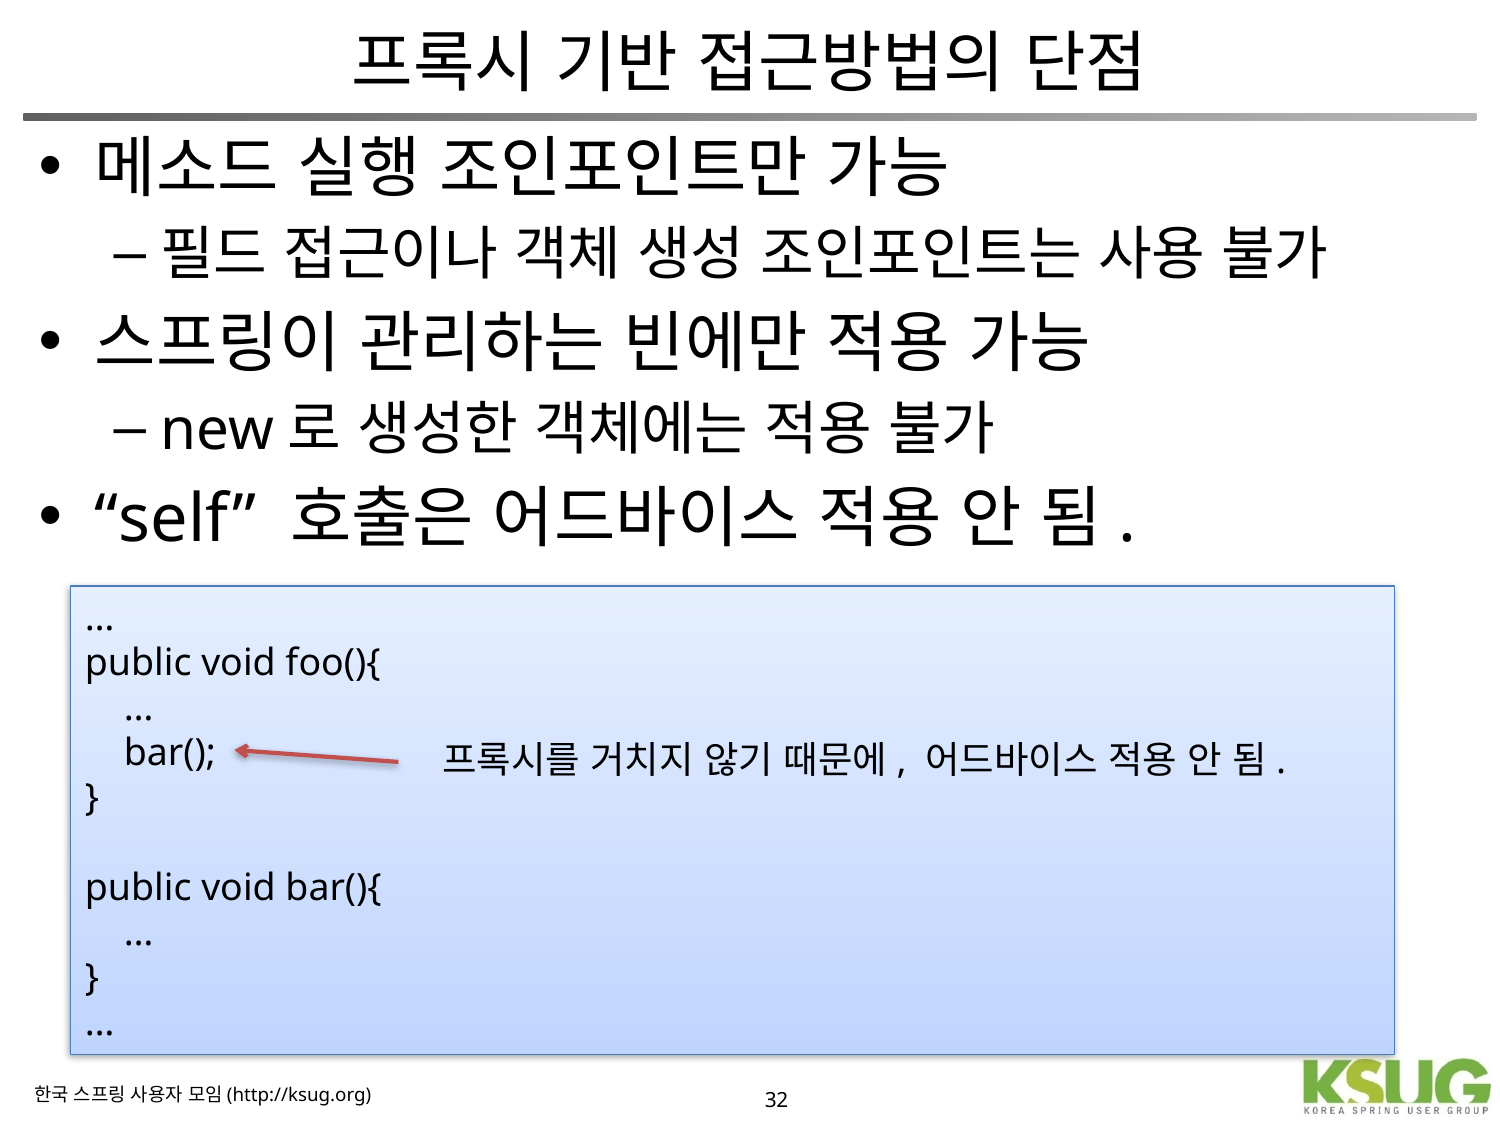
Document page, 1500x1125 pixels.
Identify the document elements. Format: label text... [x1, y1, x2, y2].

title 프록시 기반 접근방법의 단점 [23, 11, 1477, 108]
text_box … public void foo(){ … bar(); } public void bar(){ … } … [70, 585, 1395, 1055]
list 메소드 실행 조인포인트만 가능 필드 접근이나 객체 생성 조인포인트는 사용 불가 스프링이 관리하는 빈에만 적용 가능 new로 생성한 객체에는 적용 불가 “self” 호출은 어드바이스 적용 안 됨. [23, 117, 1477, 1043]
text_box 프록시를 거치지 않기 때문에, 어드바이스 적용 안 됨. [427, 729, 1302, 789]
picture [1300, 1055, 1492, 1118]
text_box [234, 749, 399, 763]
